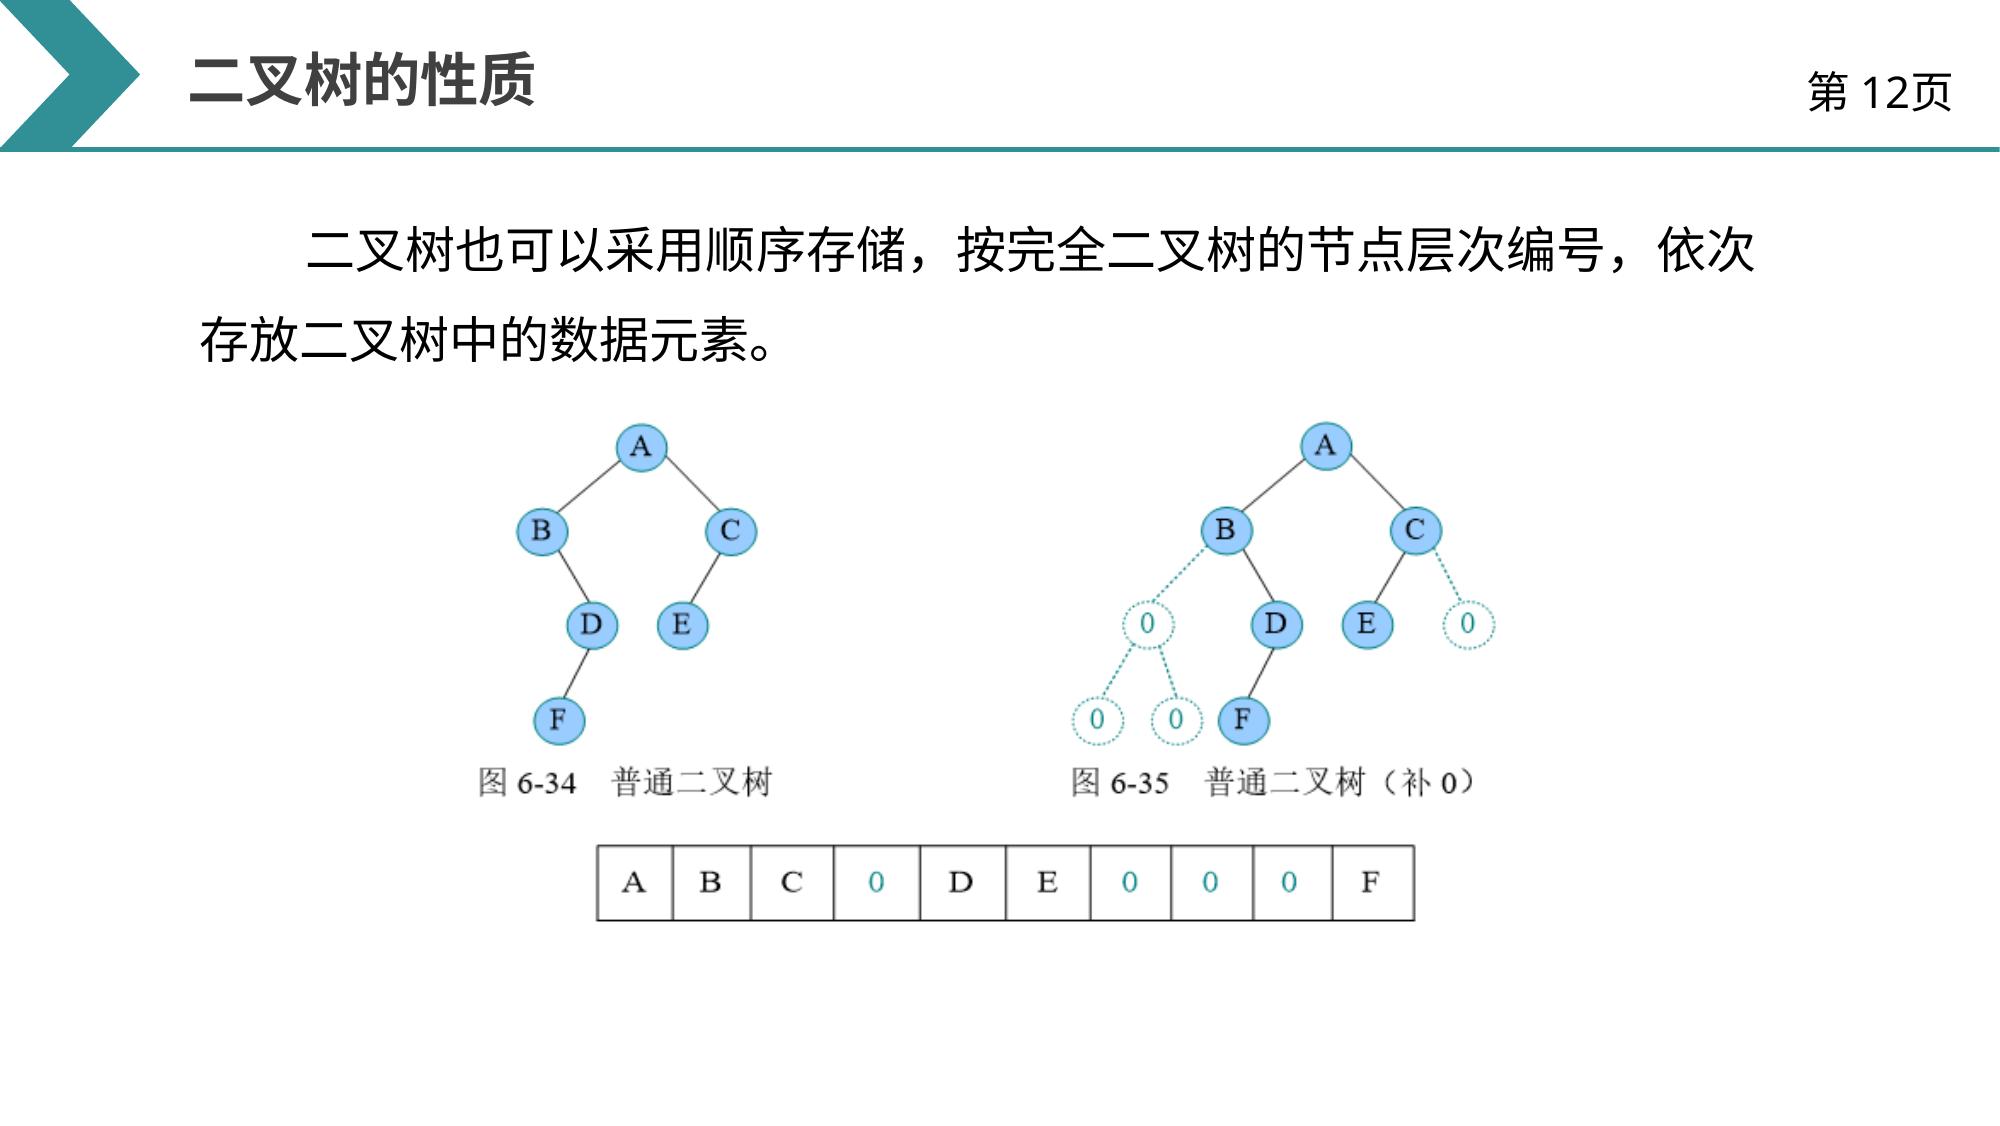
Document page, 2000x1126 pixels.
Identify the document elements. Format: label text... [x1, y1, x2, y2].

text_box 二叉树的性质 [173, 35, 823, 121]
text_box 二叉树也可以采用顺序存储，按完全二叉树的节点层次编号，依次存放二叉树中的数据元素。 [184, 180, 1781, 376]
picture [465, 420, 1501, 932]
text_box [0, 0, 142, 148]
